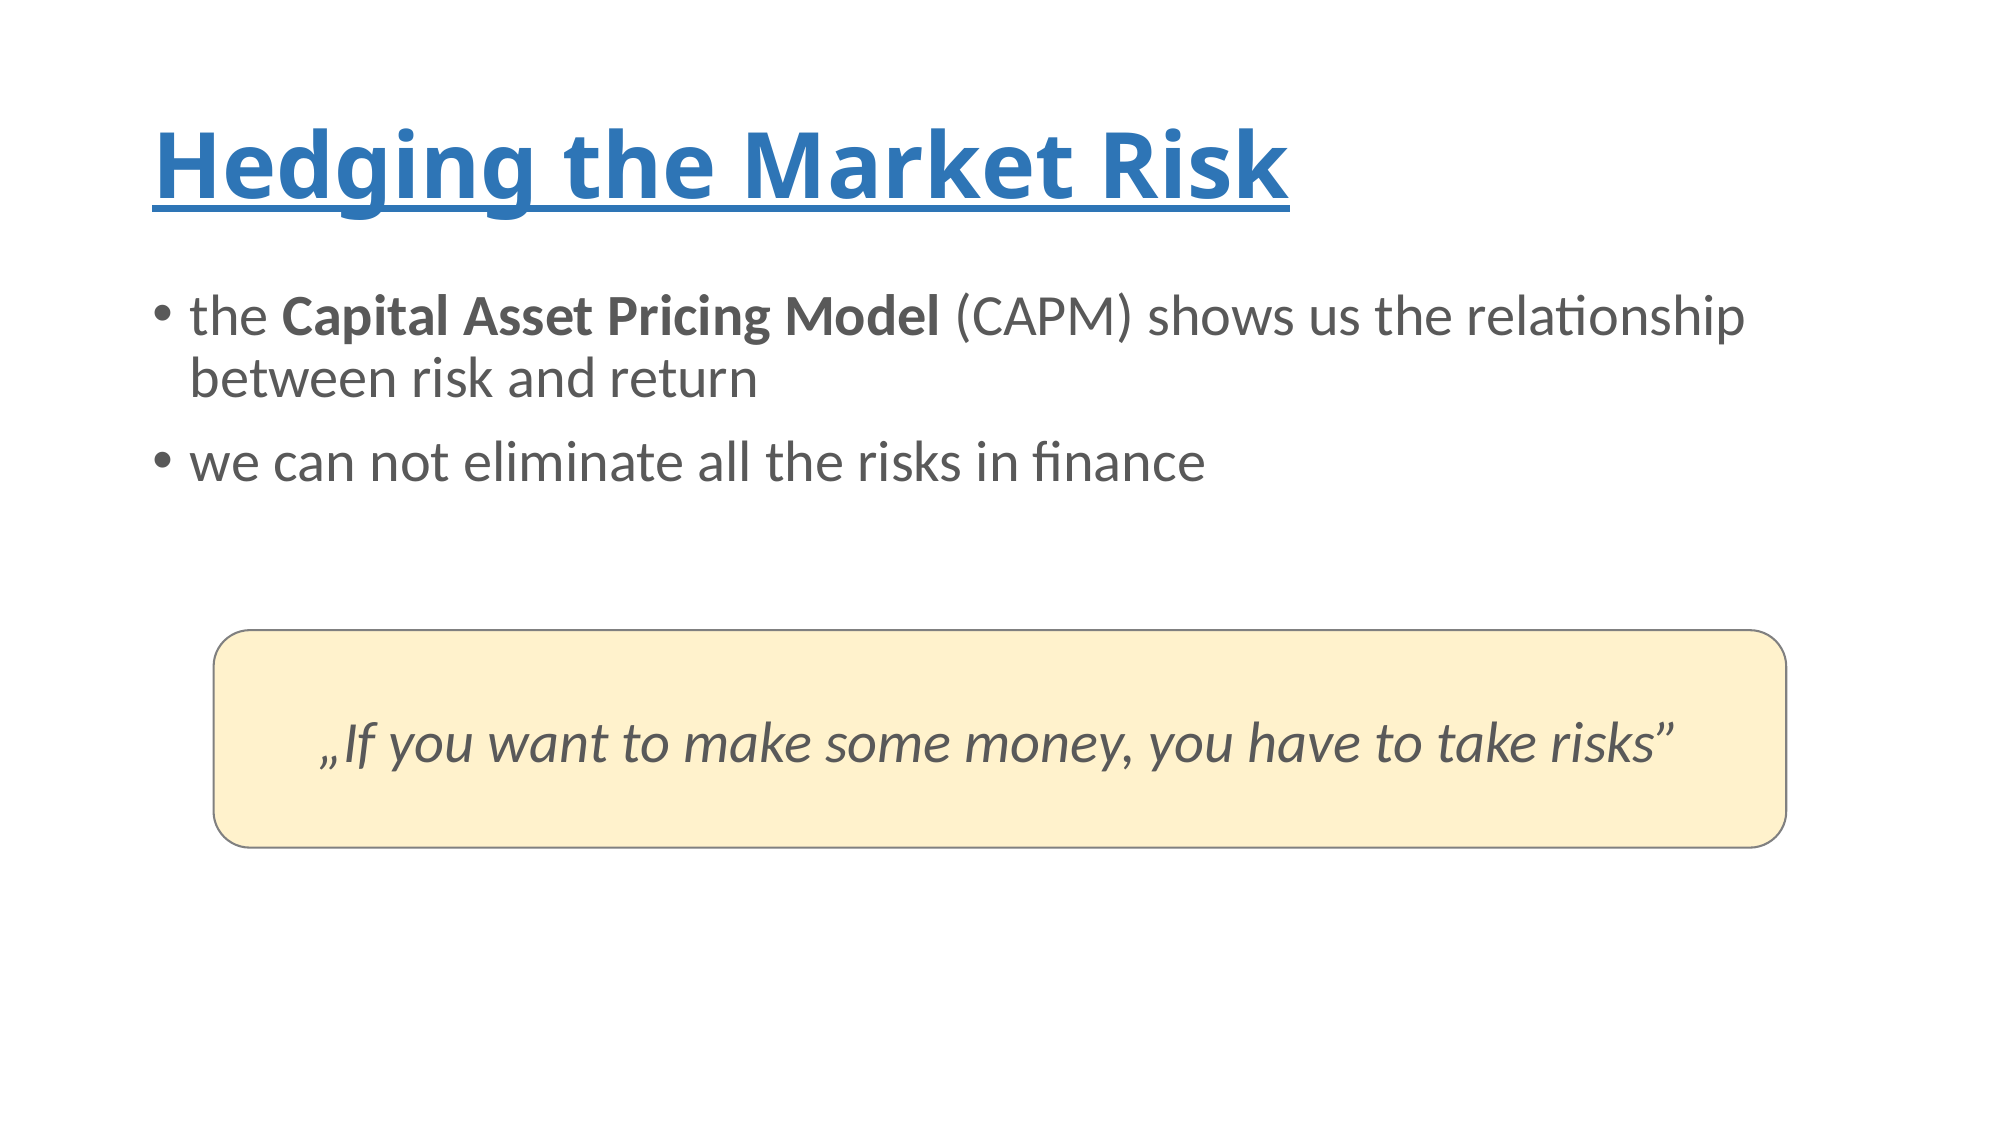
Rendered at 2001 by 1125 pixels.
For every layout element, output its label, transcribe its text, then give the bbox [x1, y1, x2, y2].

text_box „If you want to make some money, you have to take risks” [212, 629, 1788, 849]
title Hedging the Market Risk [137, 59, 1863, 277]
list the Capital Asset Pricing Model (CAPM) shows us the relationship between risk and return we can not eliminate all the risks in finance [137, 277, 1863, 1042]
